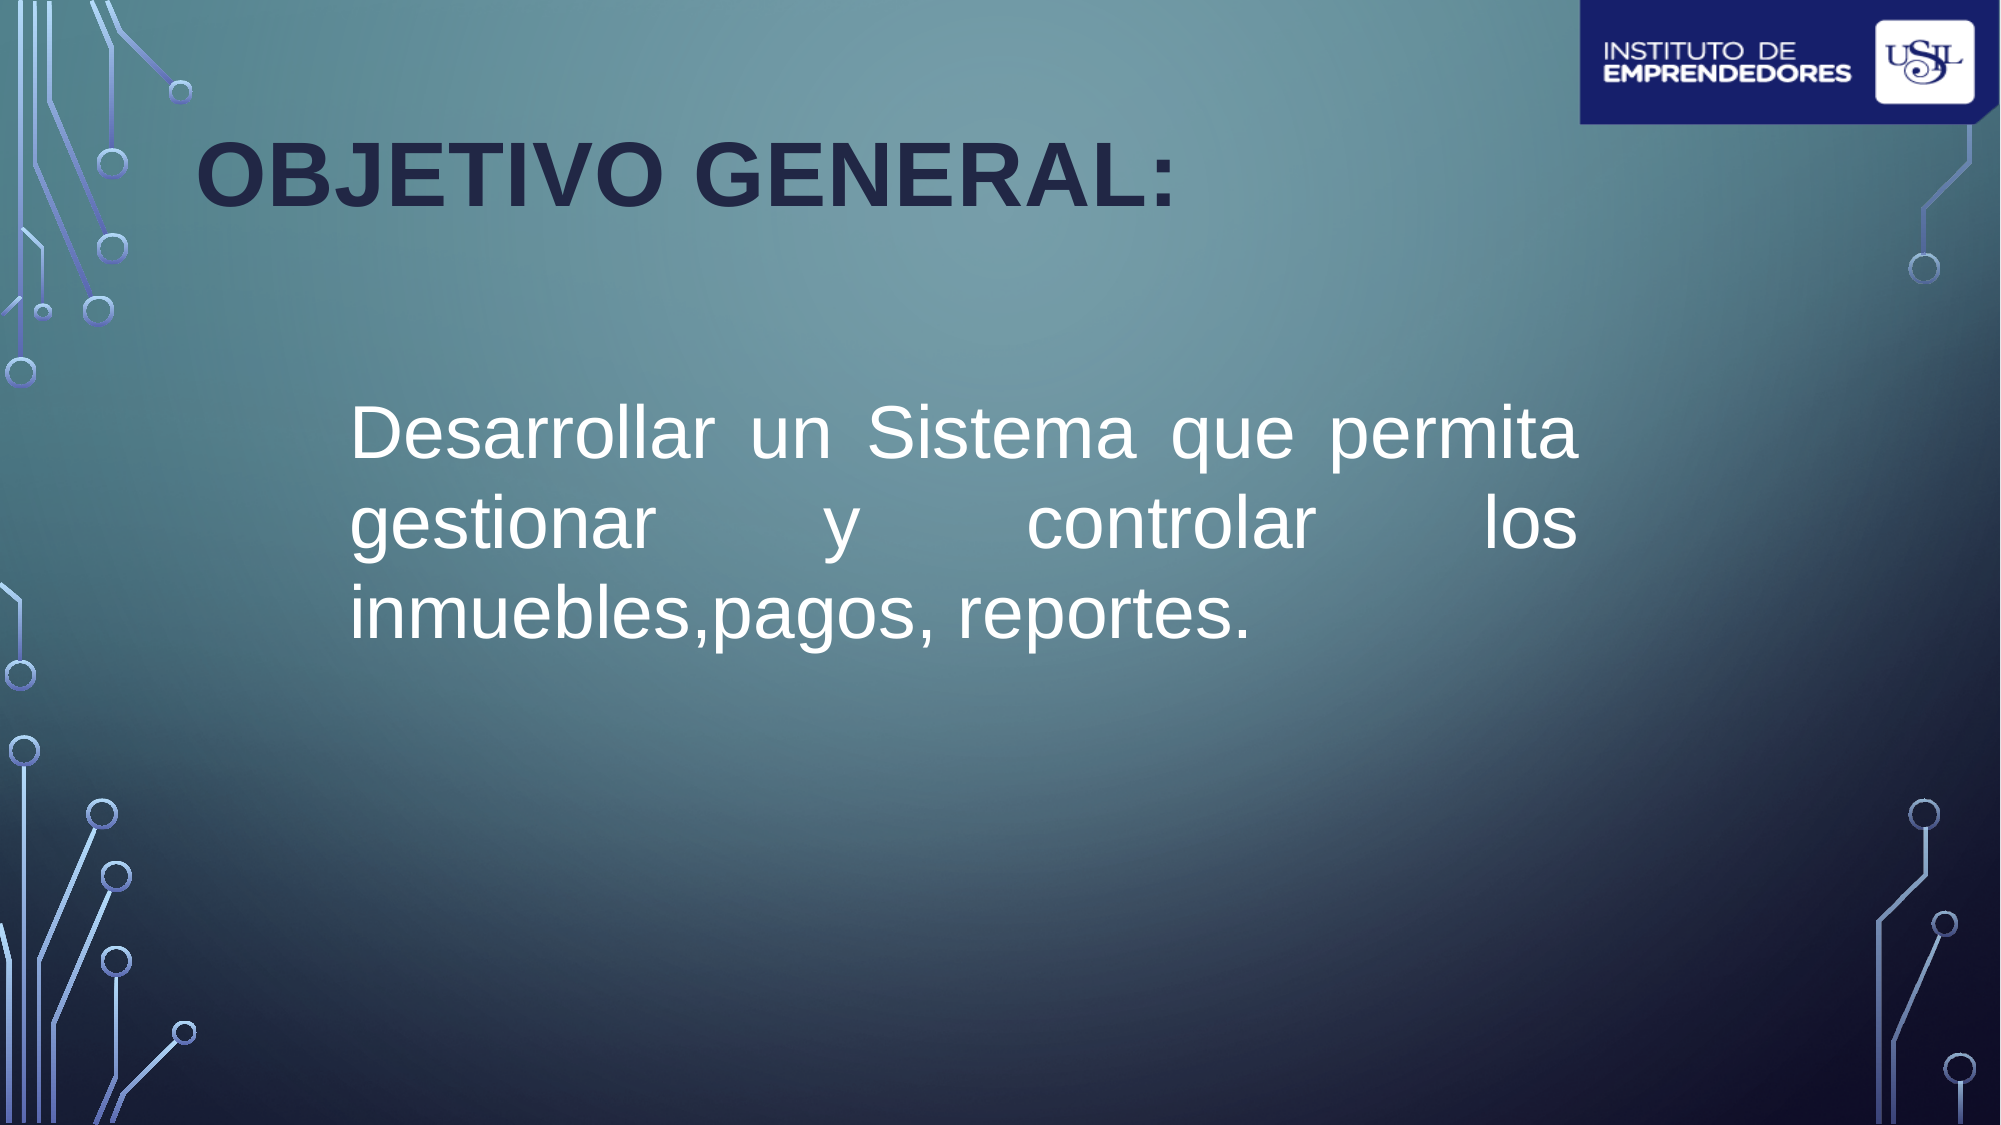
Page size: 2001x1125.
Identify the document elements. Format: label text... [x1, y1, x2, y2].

picture [1575, 0, 2000, 135]
text_box Desarrollar un Sistema que permita gestionar y controlar los inmuebles,pagos, reportes. [334, 376, 1595, 661]
text_box OBJETIVO GENERAL: [180, 107, 1196, 233]
